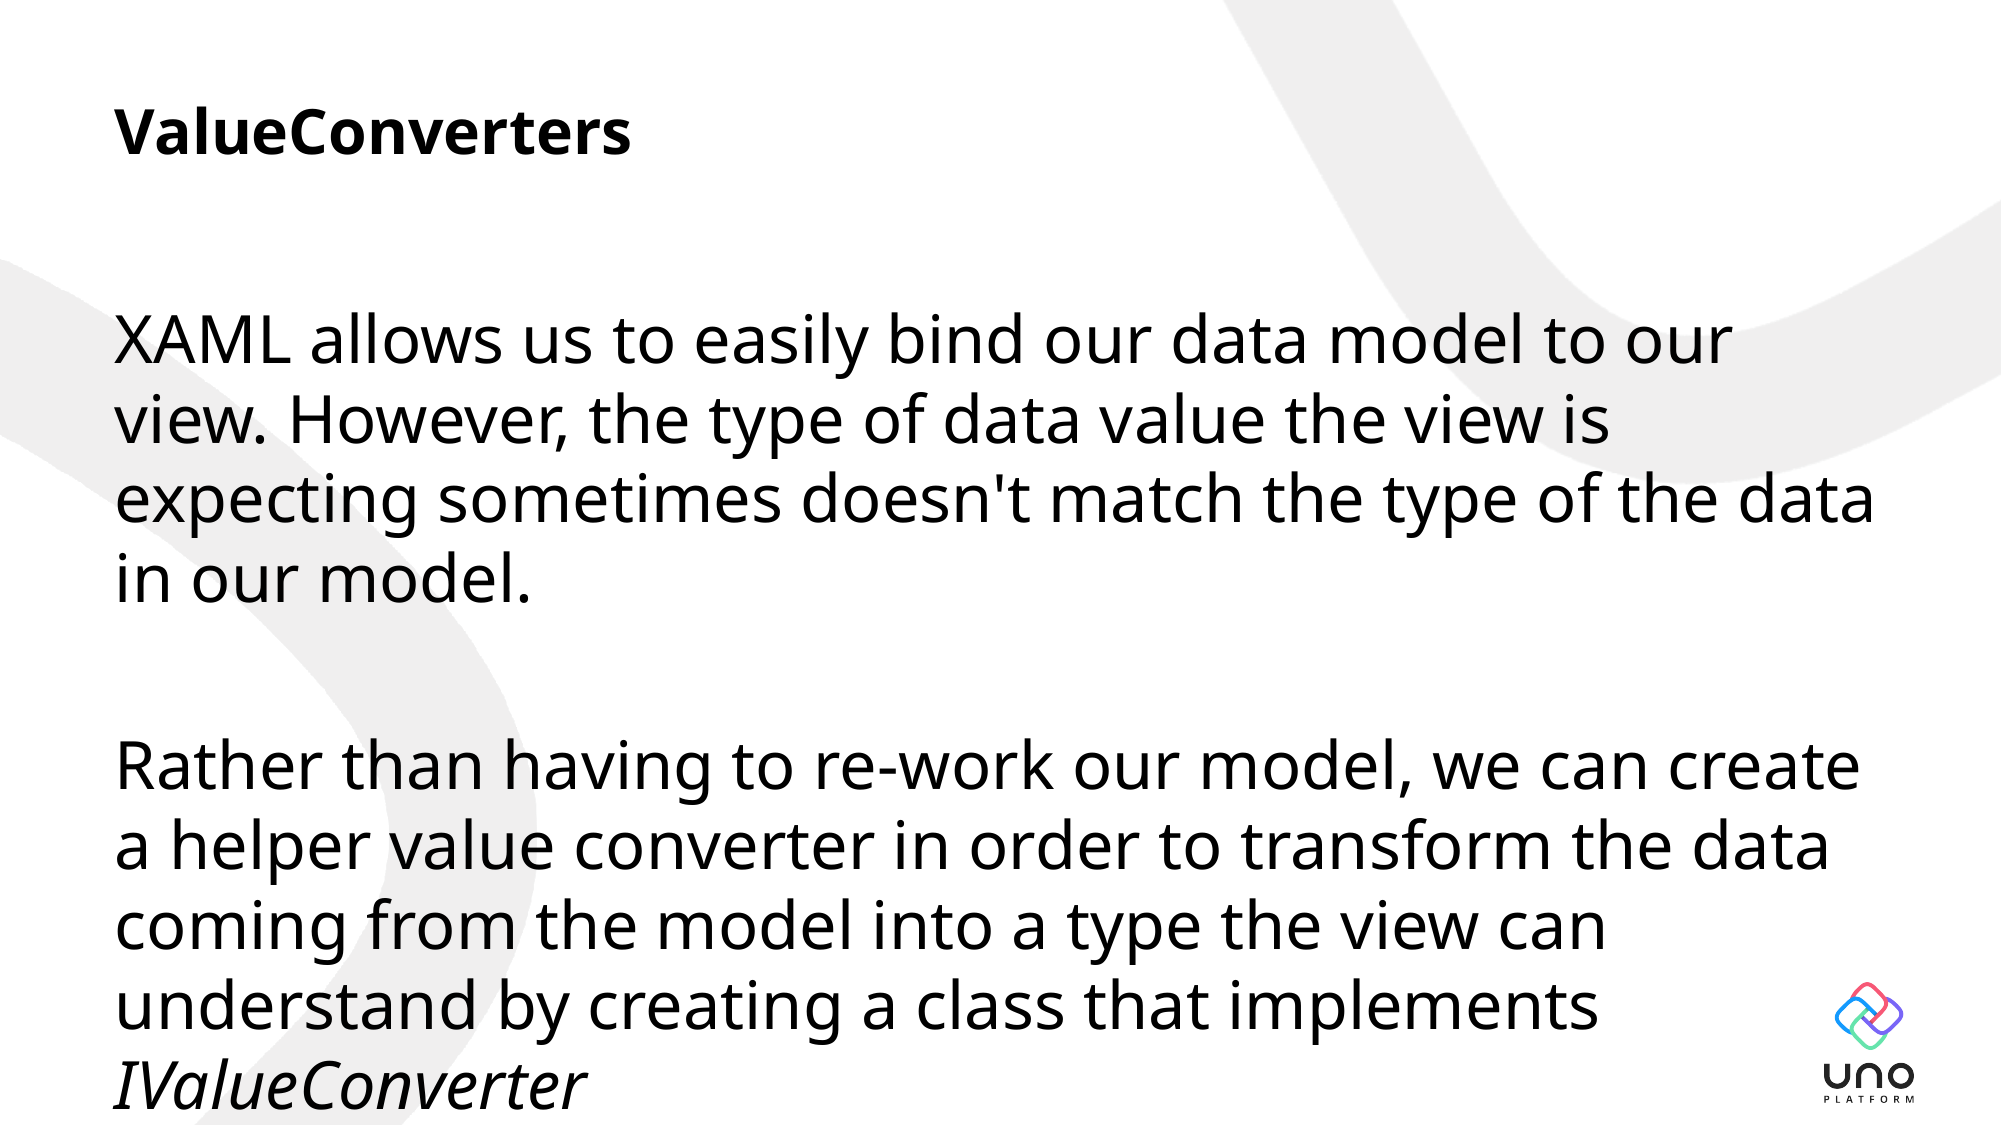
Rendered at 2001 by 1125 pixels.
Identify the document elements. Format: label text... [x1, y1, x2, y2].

list XAML allows us to easily bind our data model to our view. However, the type of data value the view is expecting sometimes doesn't match the type of the data in our model. Rather than having to re-work our model, we can create a helper value converter in order to transform the data coming from the model into a type the view can understand by creating a class that implements IValueConverter [99, 288, 1900, 1005]
picture [1824, 982, 1914, 1103]
title ValueConverters [99, 35, 1900, 224]
